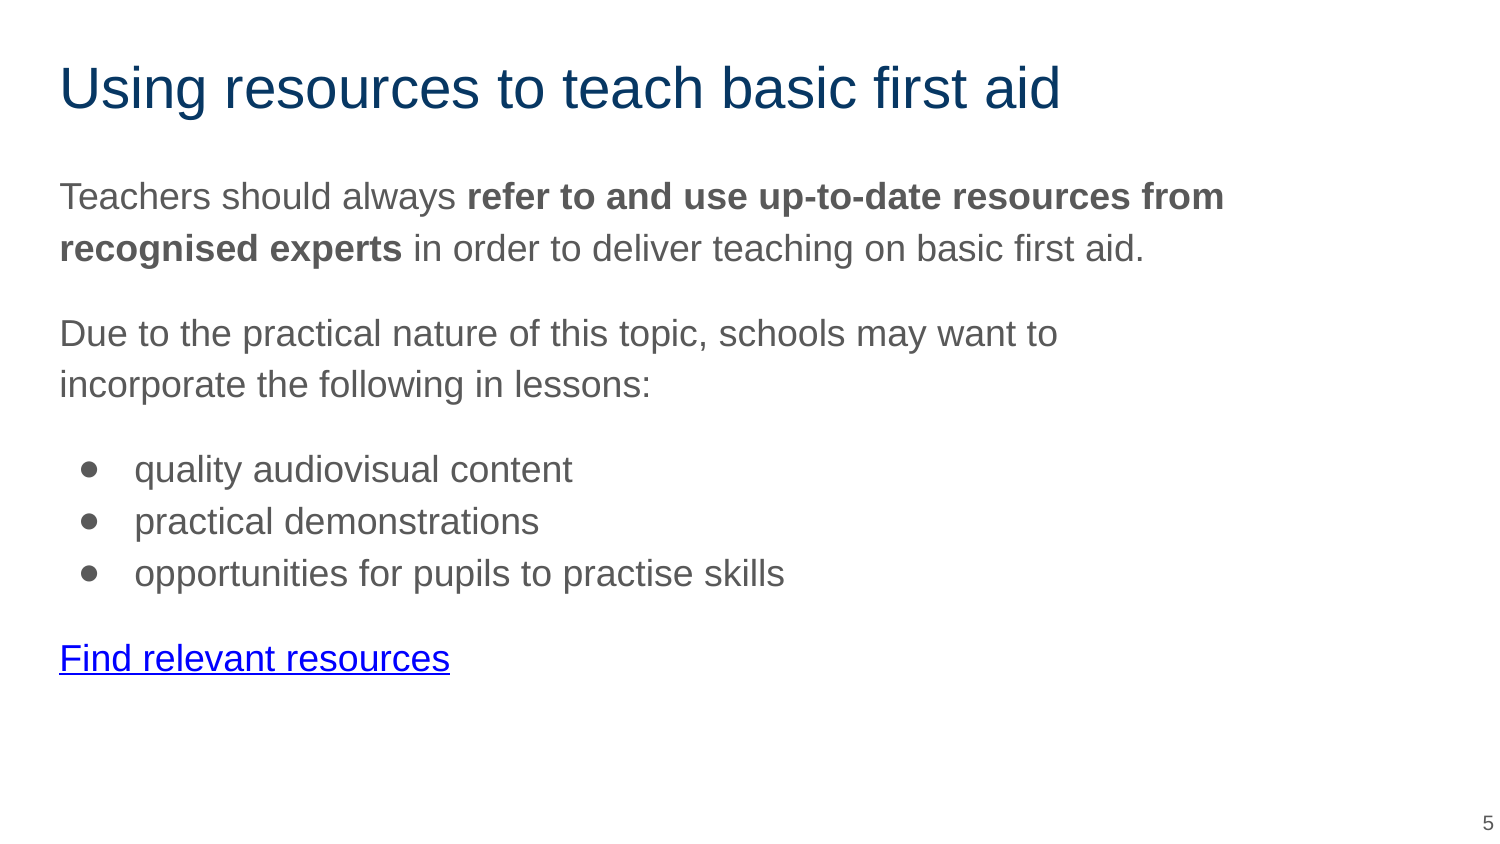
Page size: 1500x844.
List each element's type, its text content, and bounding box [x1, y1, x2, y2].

title Using resources to teach basic first aid [44, 35, 1470, 130]
list Teachers should always refer to and use up-to-date resources from recognised experts in order to deliver teaching on basic first aid. Due to the practical nature of this topic, schools may want to incorporate the following in lessons: quality audiovisual content practical demonstrations opportunities for pupils to practise skills Find relevant resources [44, 150, 1255, 769]
slide_number ‹#› [1419, 789, 1500, 844]
